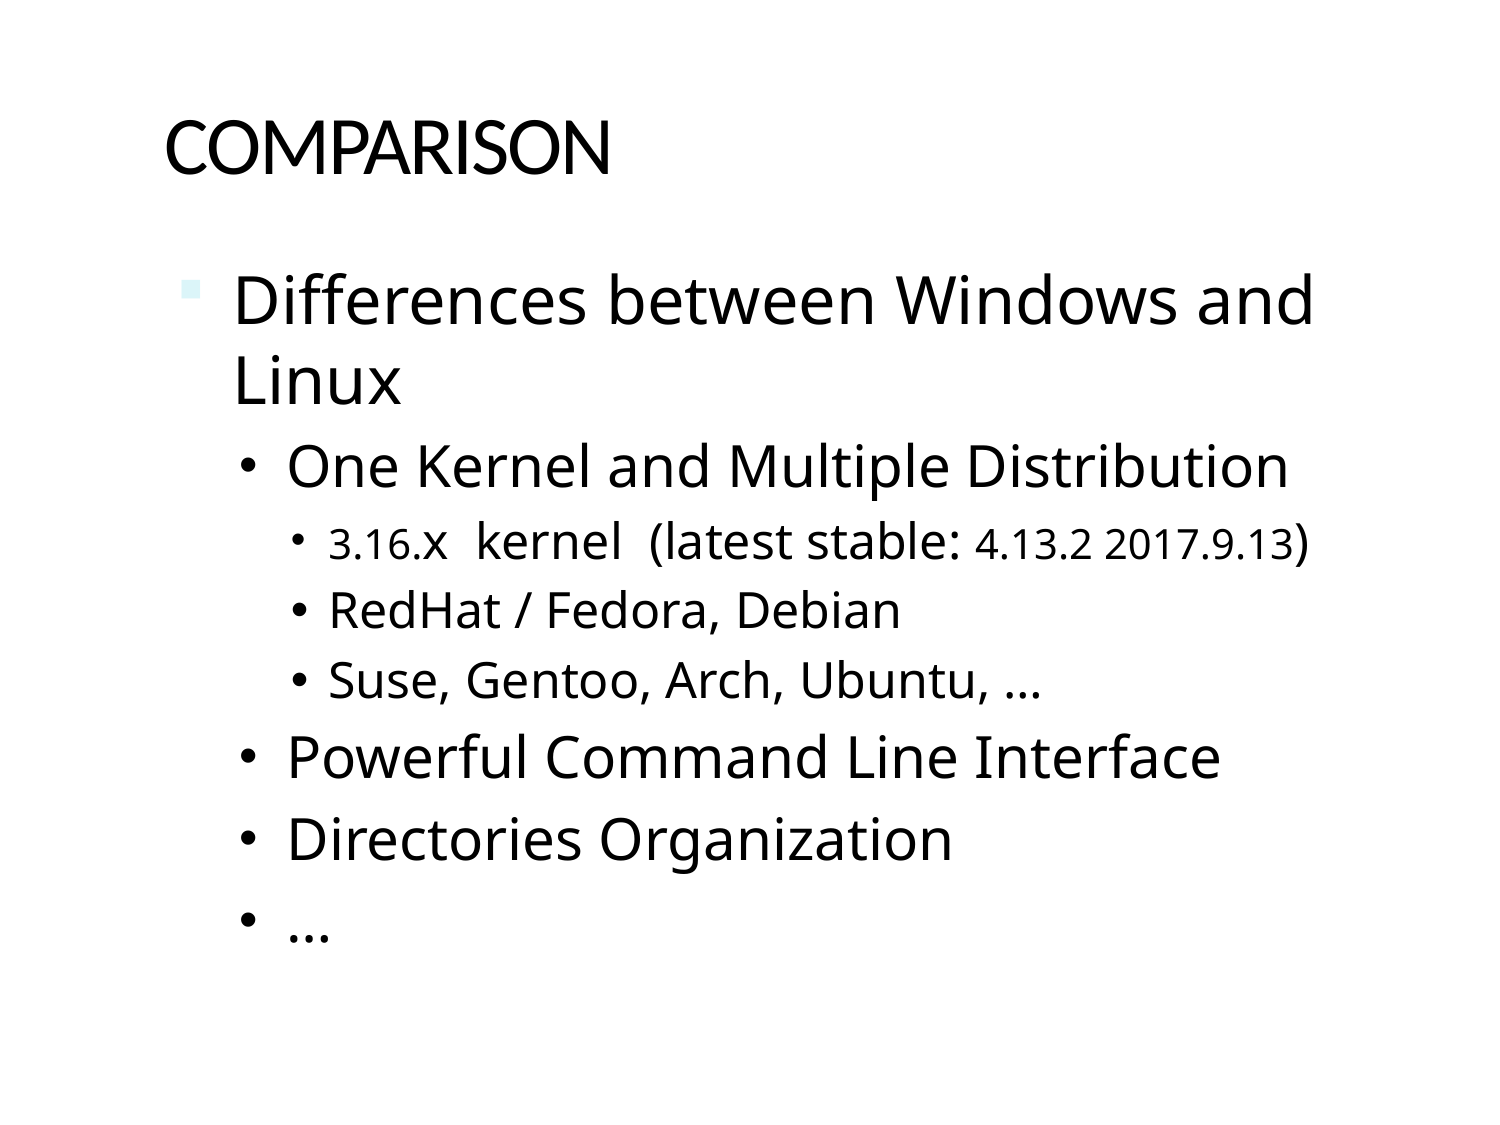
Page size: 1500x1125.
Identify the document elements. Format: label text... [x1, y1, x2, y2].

title COMPARISON [150, 84, 1425, 235]
list Differences between Windows and Linux One Kernel and Multiple Distribution 3.16.x kernel (latest stable: 4.13.2 2017.9.13) RedHat / Fedora, Debian Suse, Gentoo, Arch, Ubuntu, … Powerful Command Line Interface Directories Organization … [149, 249, 1426, 1001]
